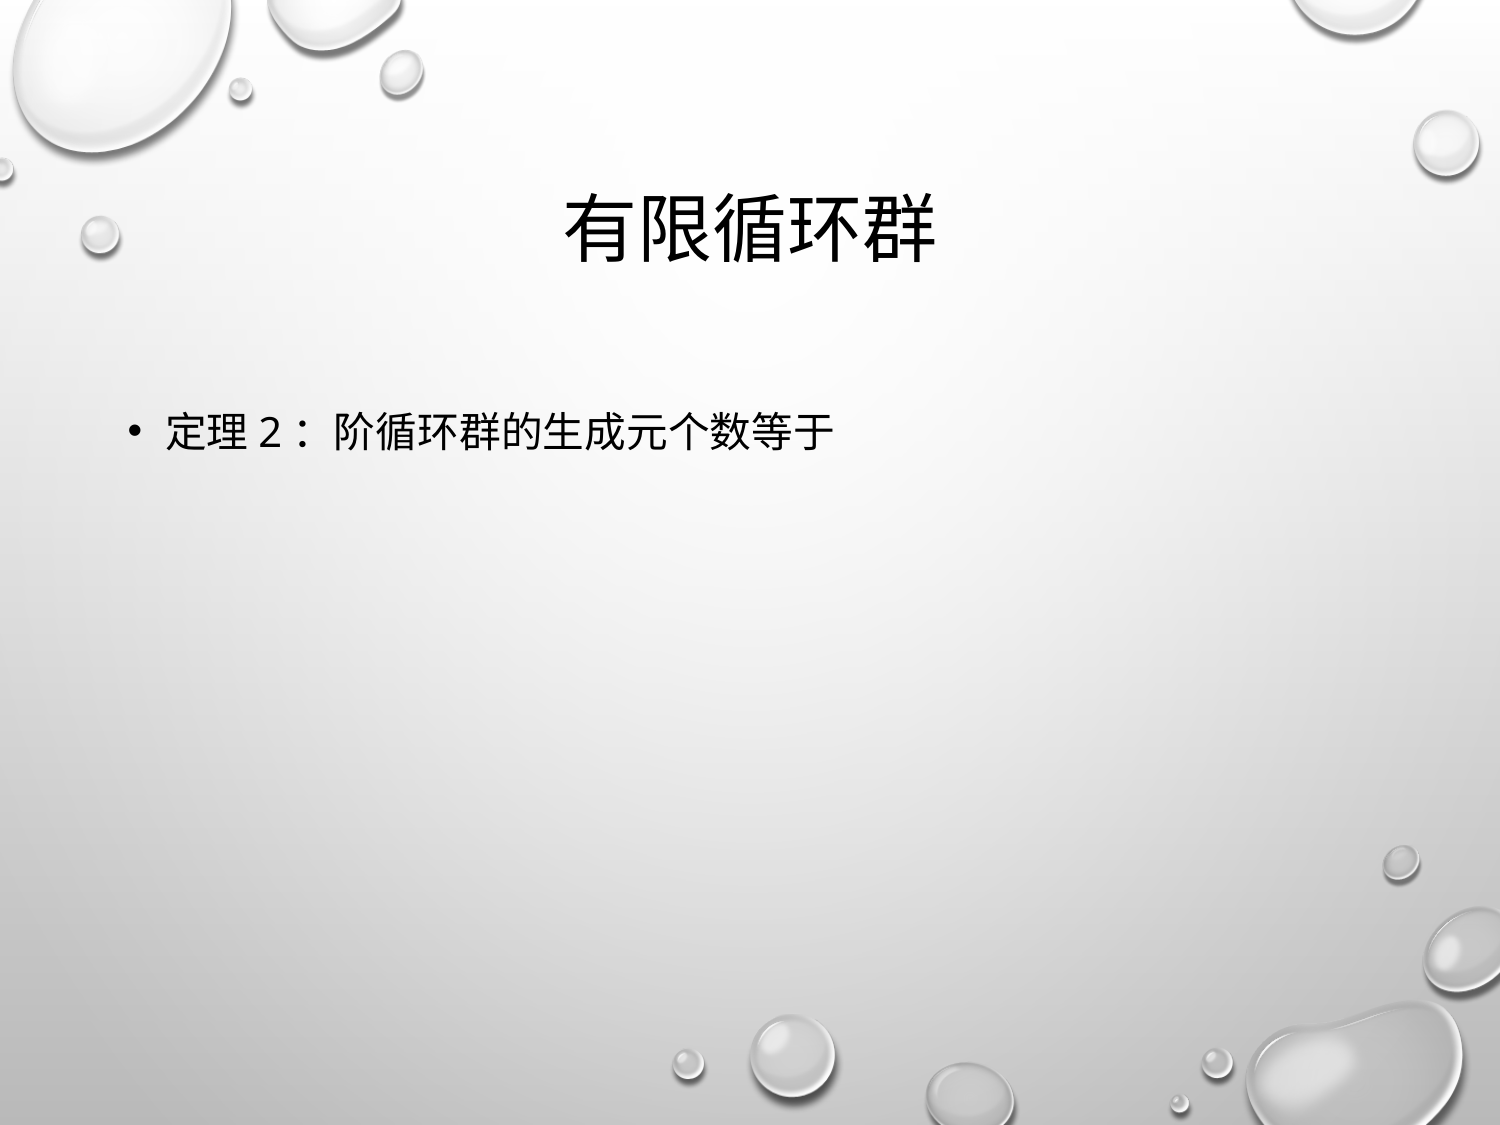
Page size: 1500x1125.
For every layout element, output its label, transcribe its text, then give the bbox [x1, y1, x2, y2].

picture [0, 0, 1500, 1125]
title 有限循环群 [112, 101, 1388, 364]
